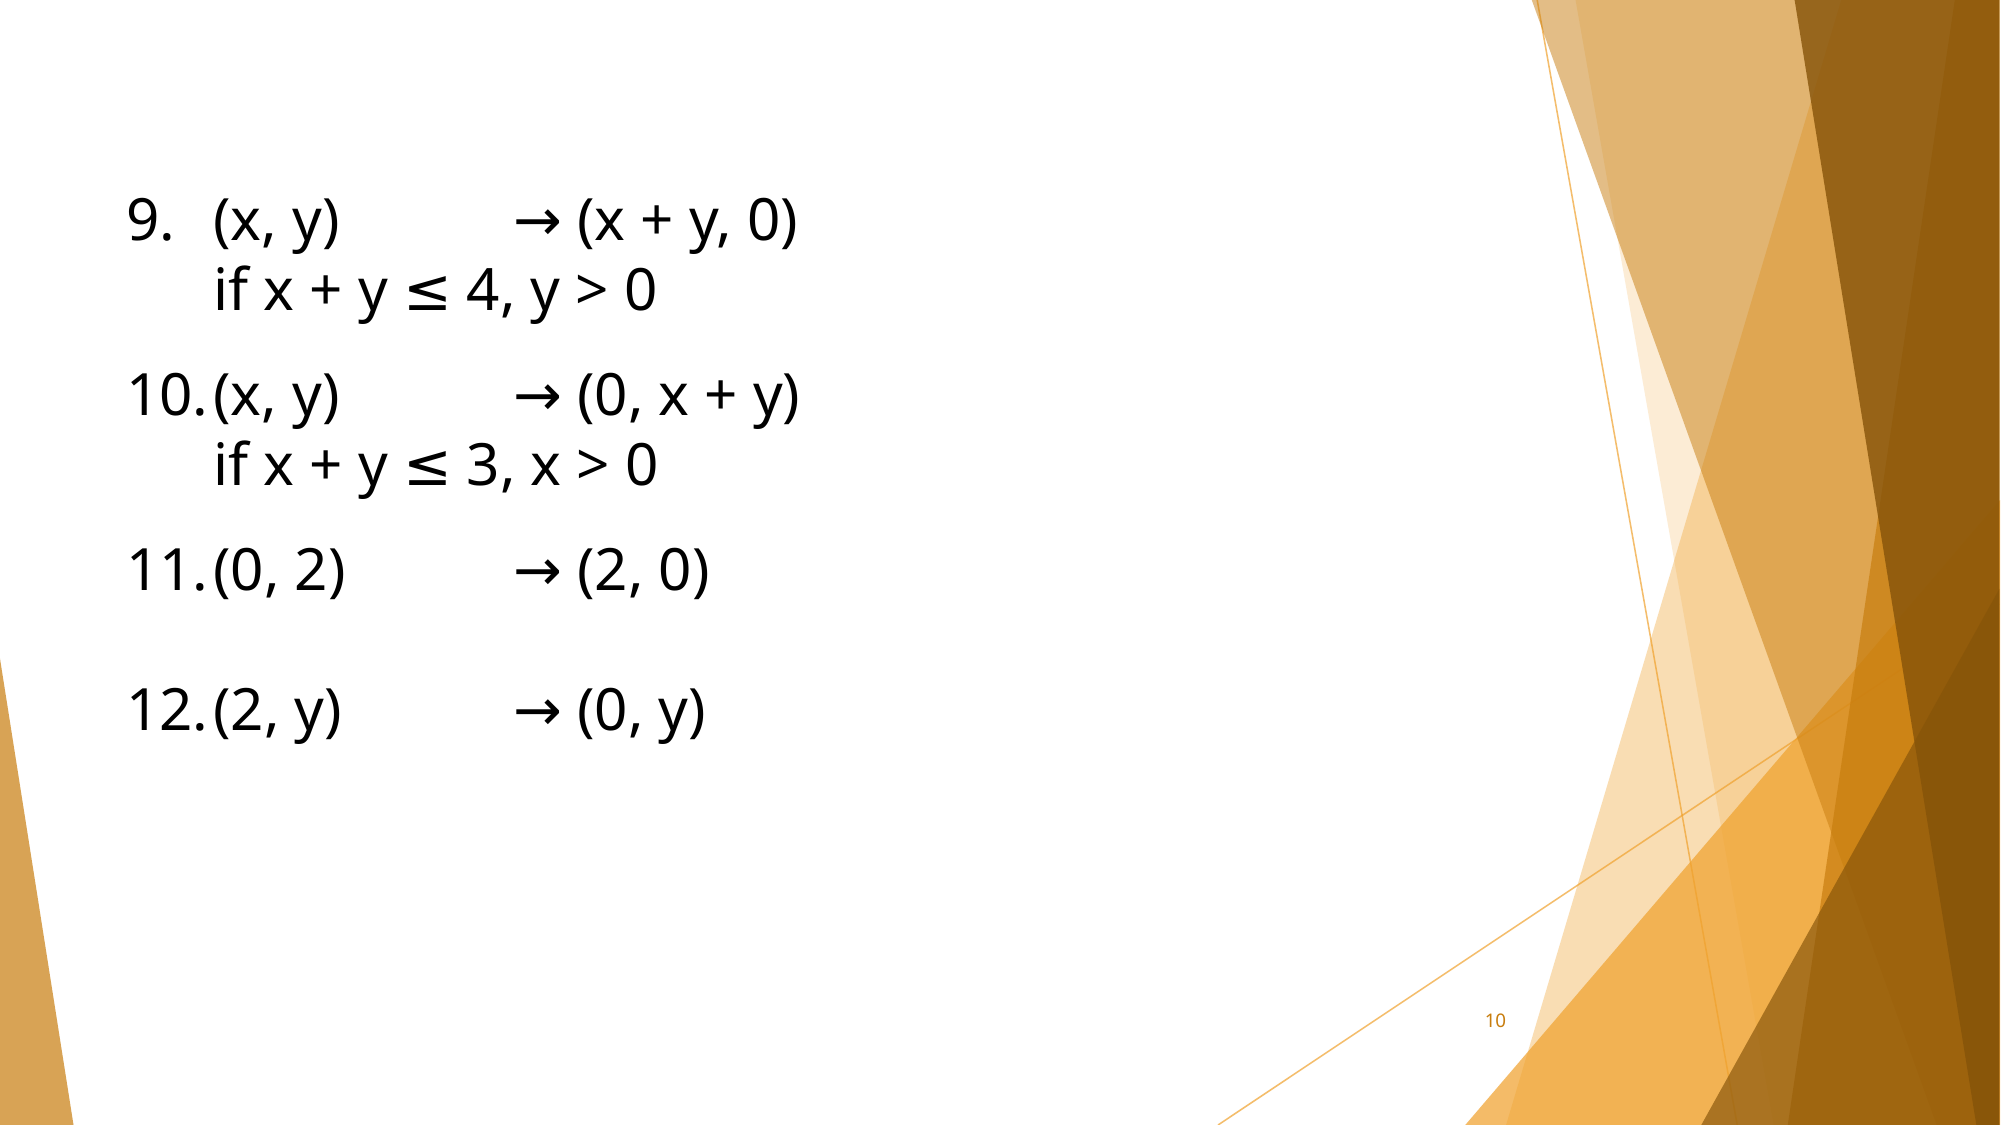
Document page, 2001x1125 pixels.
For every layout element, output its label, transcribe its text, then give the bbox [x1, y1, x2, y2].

list 9. (x, y) → (x + y, 0) if x + y ≤ 4, y > 0 10. (x, y) → (0, x + y) if x + y ≤ 3, x > 0 11. (0, 2) → (2, 0) 12. (2, y) → (0, y) [111, 174, 1650, 1051]
